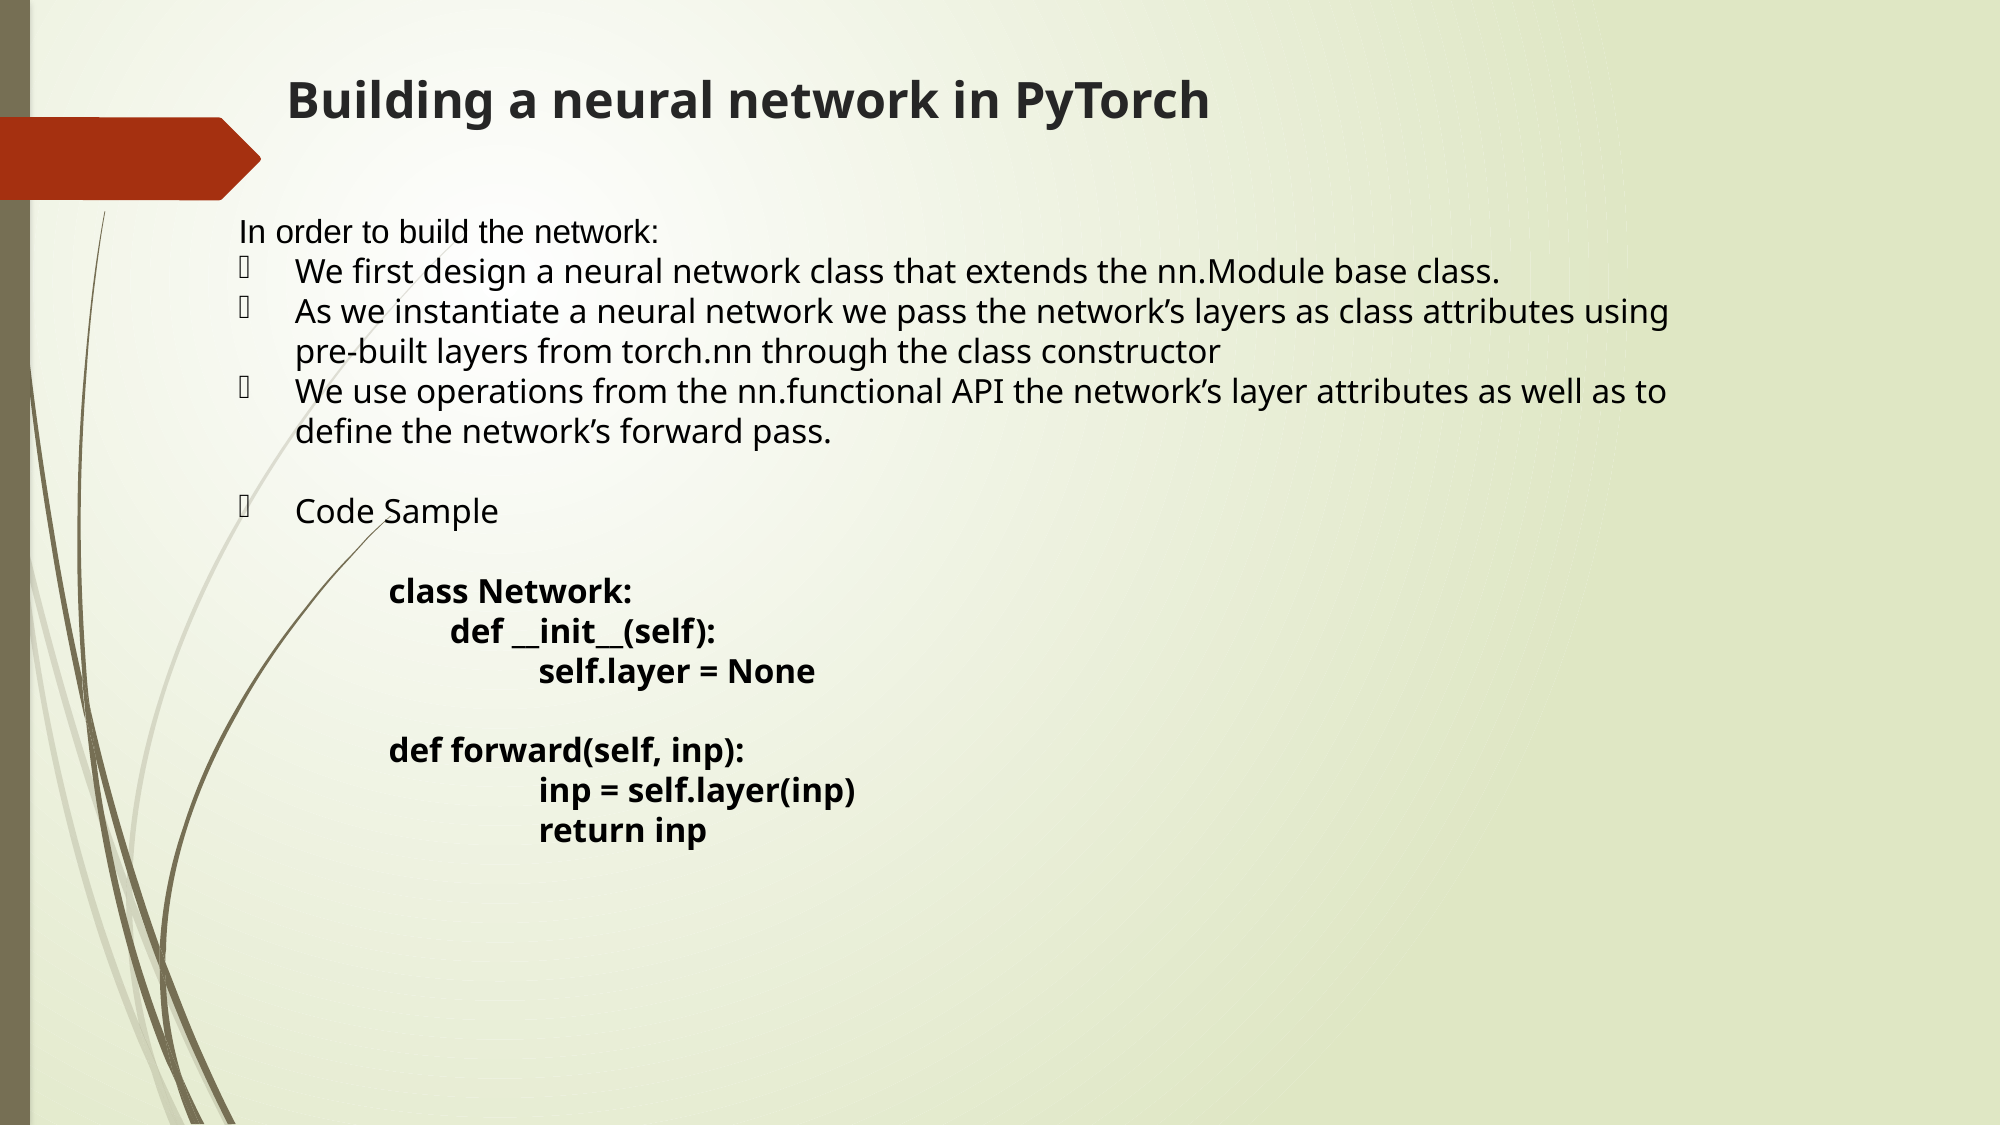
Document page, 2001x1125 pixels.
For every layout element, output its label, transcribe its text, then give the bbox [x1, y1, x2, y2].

title Building a neural network in PyTorch [271, 60, 1888, 197]
list In order to build the network: We first design a neural network class that extends the nn.Module base class. As we instantiate a neural network we pass the network’s layers as class attributes using pre-built layers from torch.nn through the class constructor We use operations from the nn.functional API the network’s layer attributes as well as to define the network’s forward pass. Code Sample class Network: def __init__(self): self.layer = None def forward(self, inp): inp = self.layer(inp) return inp [223, 163, 1729, 937]
